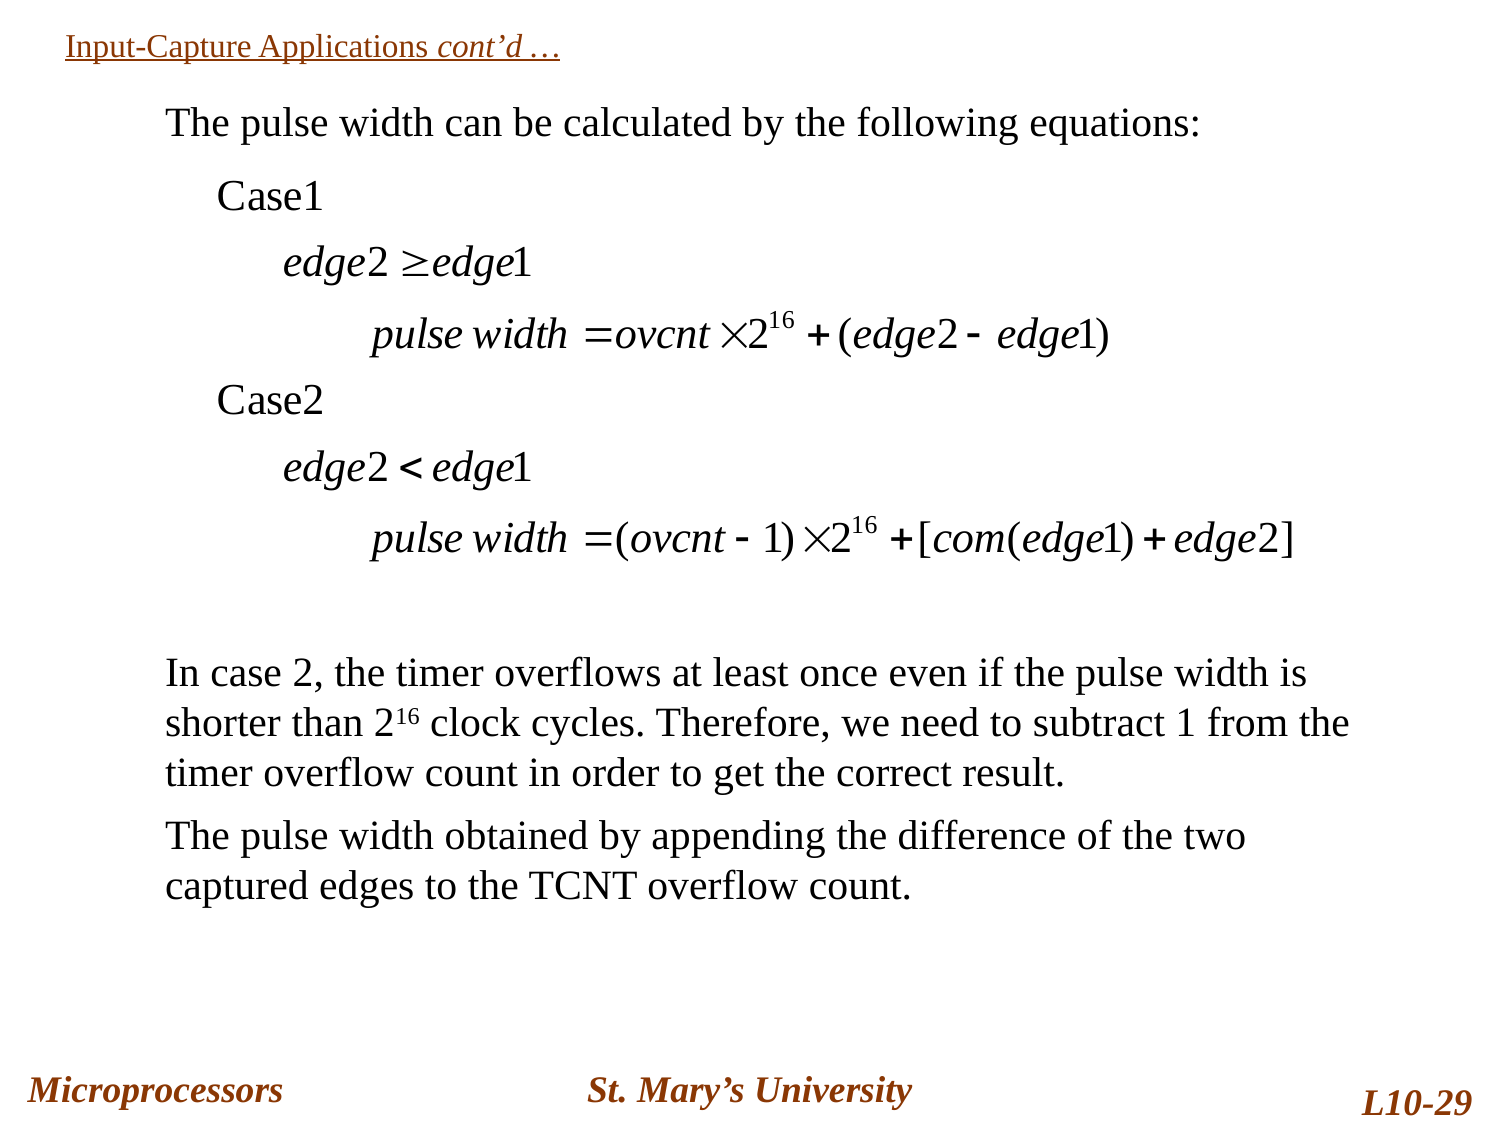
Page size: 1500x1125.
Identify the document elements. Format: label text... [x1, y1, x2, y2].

text_box The pulse width can be calculated by the following equations: [62, 87, 1400, 163]
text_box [210, 168, 1301, 575]
slide_number L10-29 [1299, 1062, 1488, 1125]
text_box In case 2, the timer overflows at least once even if the pulse width is shorter than 216 clock cycles. Therefore, we need to subtract 1 from the timer overflow count in order to get the correct result. The pulse width obtained by appending the difference of the two captured edges to the TCNT overflow count. [62, 637, 1400, 925]
slide_number Microprocessors [12, 1049, 376, 1125]
footer St. Mary’s University [512, 1049, 988, 1125]
text_box Input-Capture Applications cont’d … [49, 12, 1325, 75]
